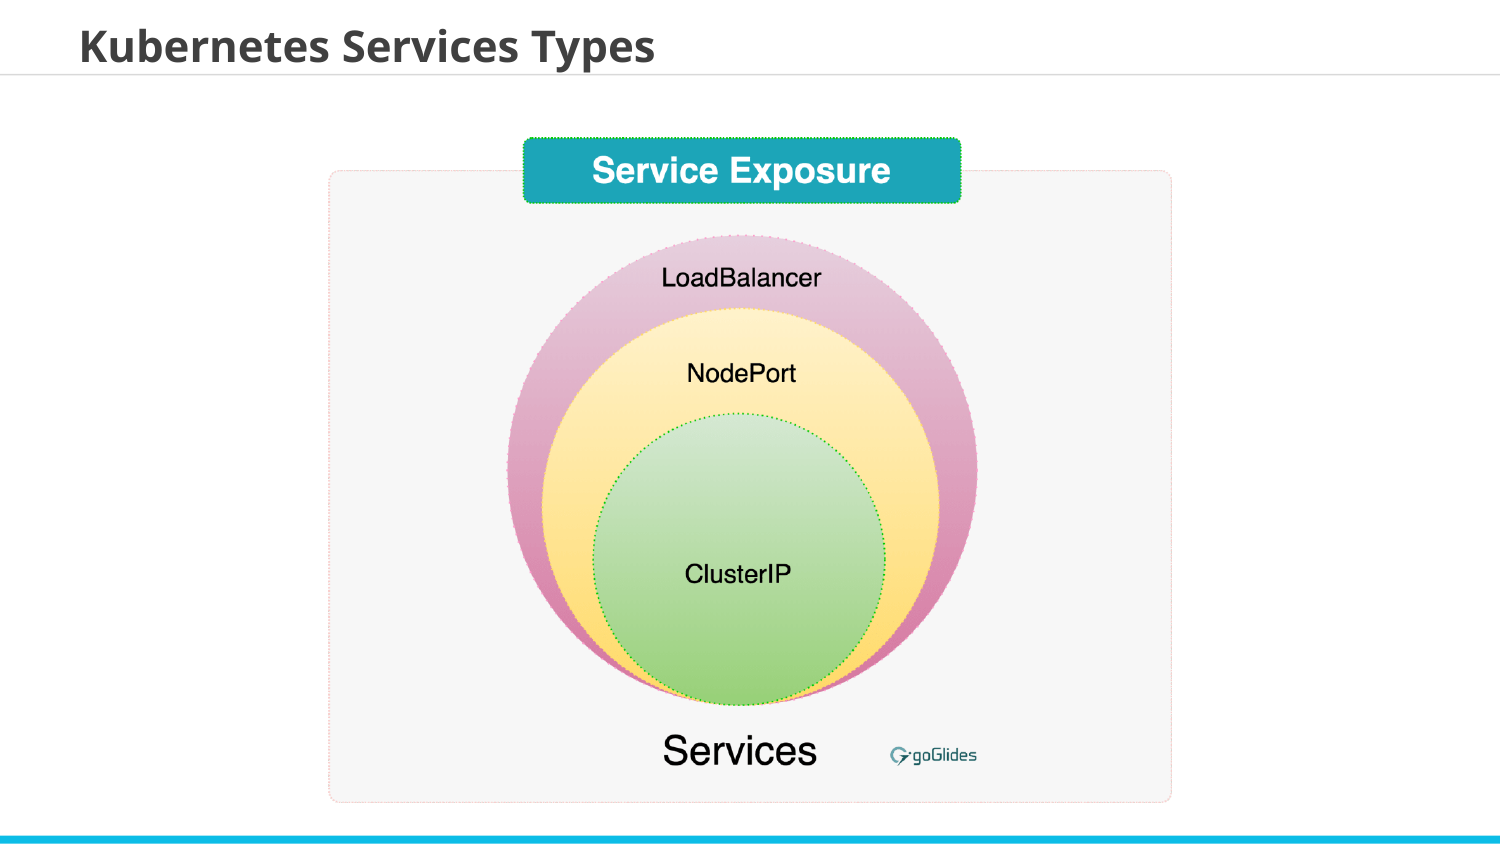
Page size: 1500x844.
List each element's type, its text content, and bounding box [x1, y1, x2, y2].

text_box Kubernetes Services Types [63, 11, 671, 73]
picture [328, 137, 1172, 803]
text_box [0, 833, 1500, 844]
